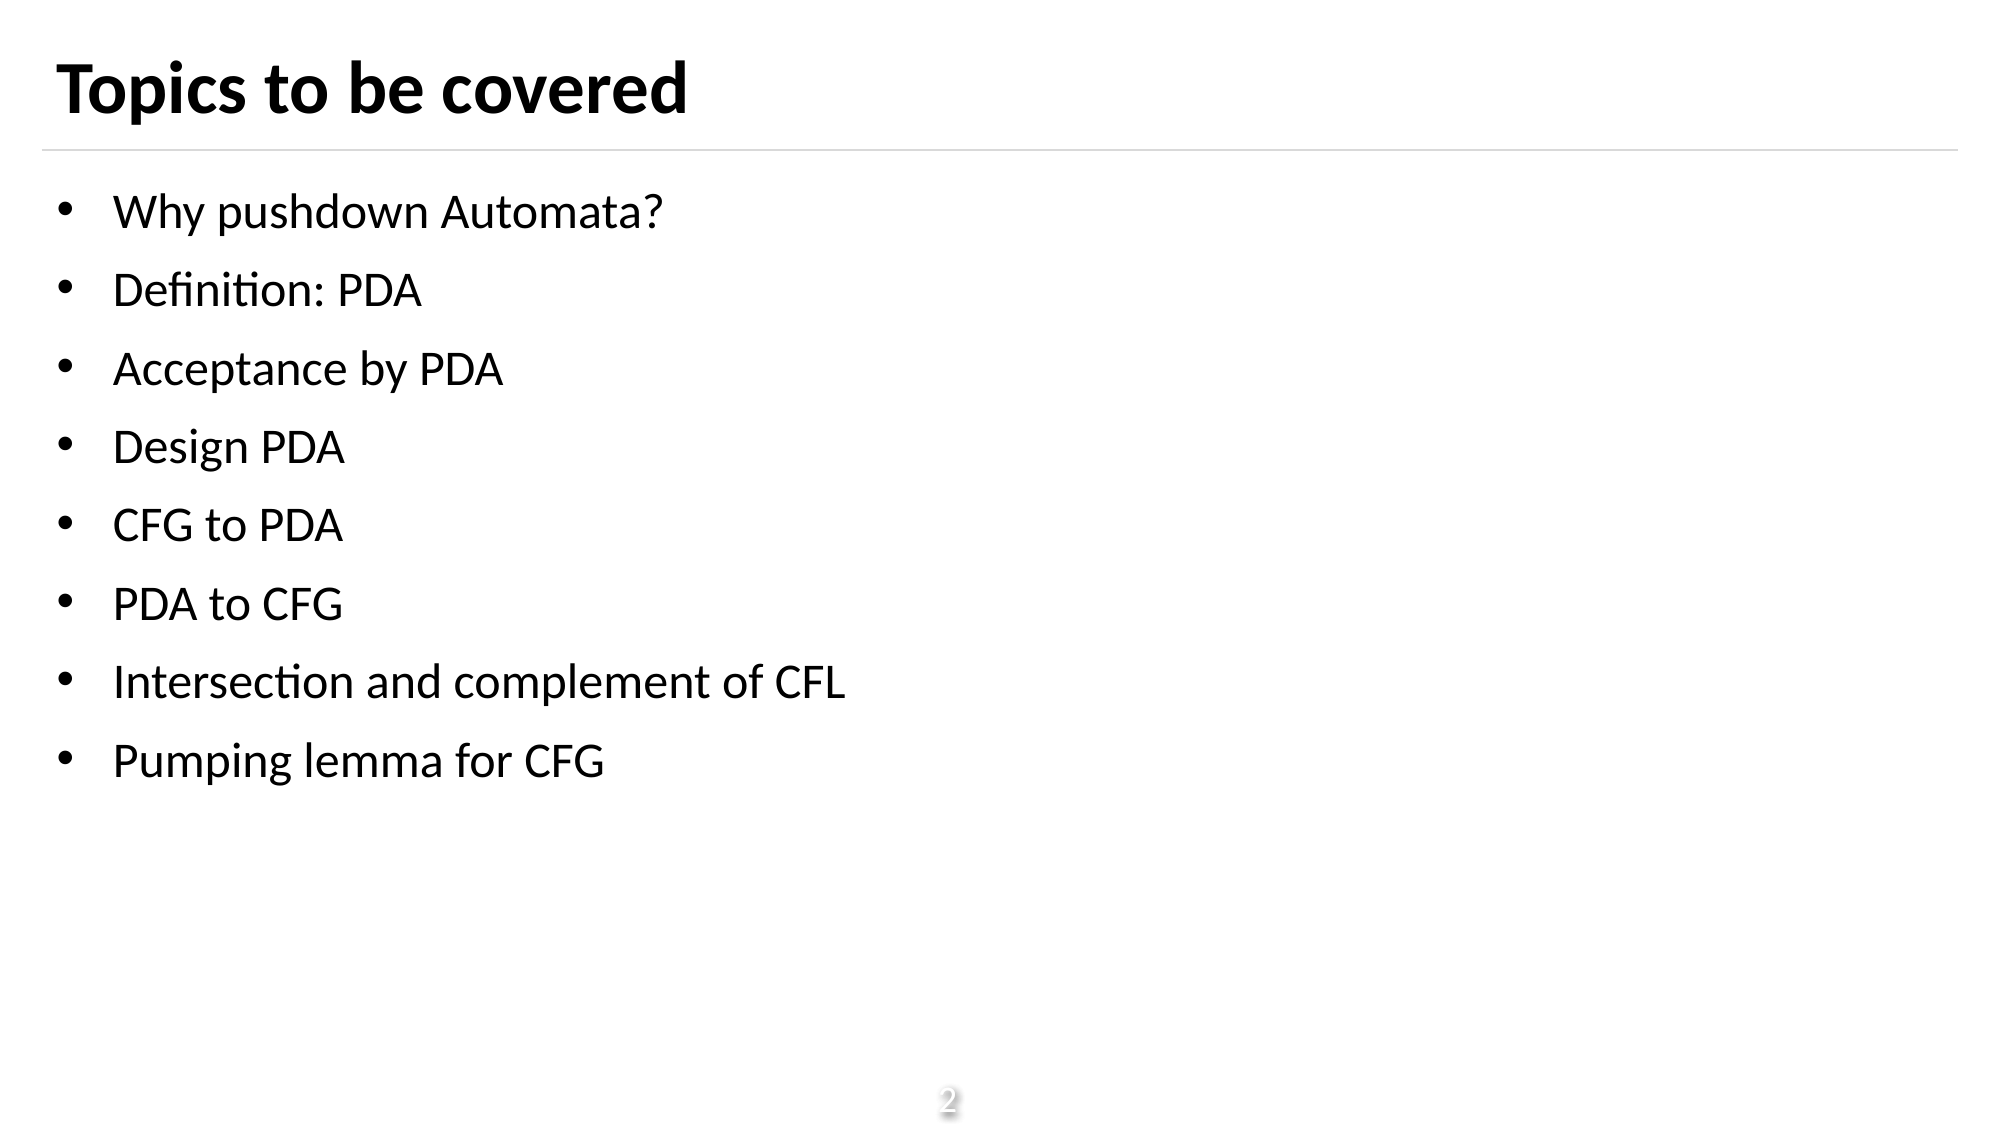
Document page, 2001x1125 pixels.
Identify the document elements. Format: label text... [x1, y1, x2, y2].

title Topics to be covered [41, 17, 1959, 150]
list Why pushdown Automata? Definition: PDA Acceptance by PDA Design PDA CFG to PDA PDA to CFG Intersection and complement of CFL Pumping lemma for CFG [41, 162, 1959, 1038]
